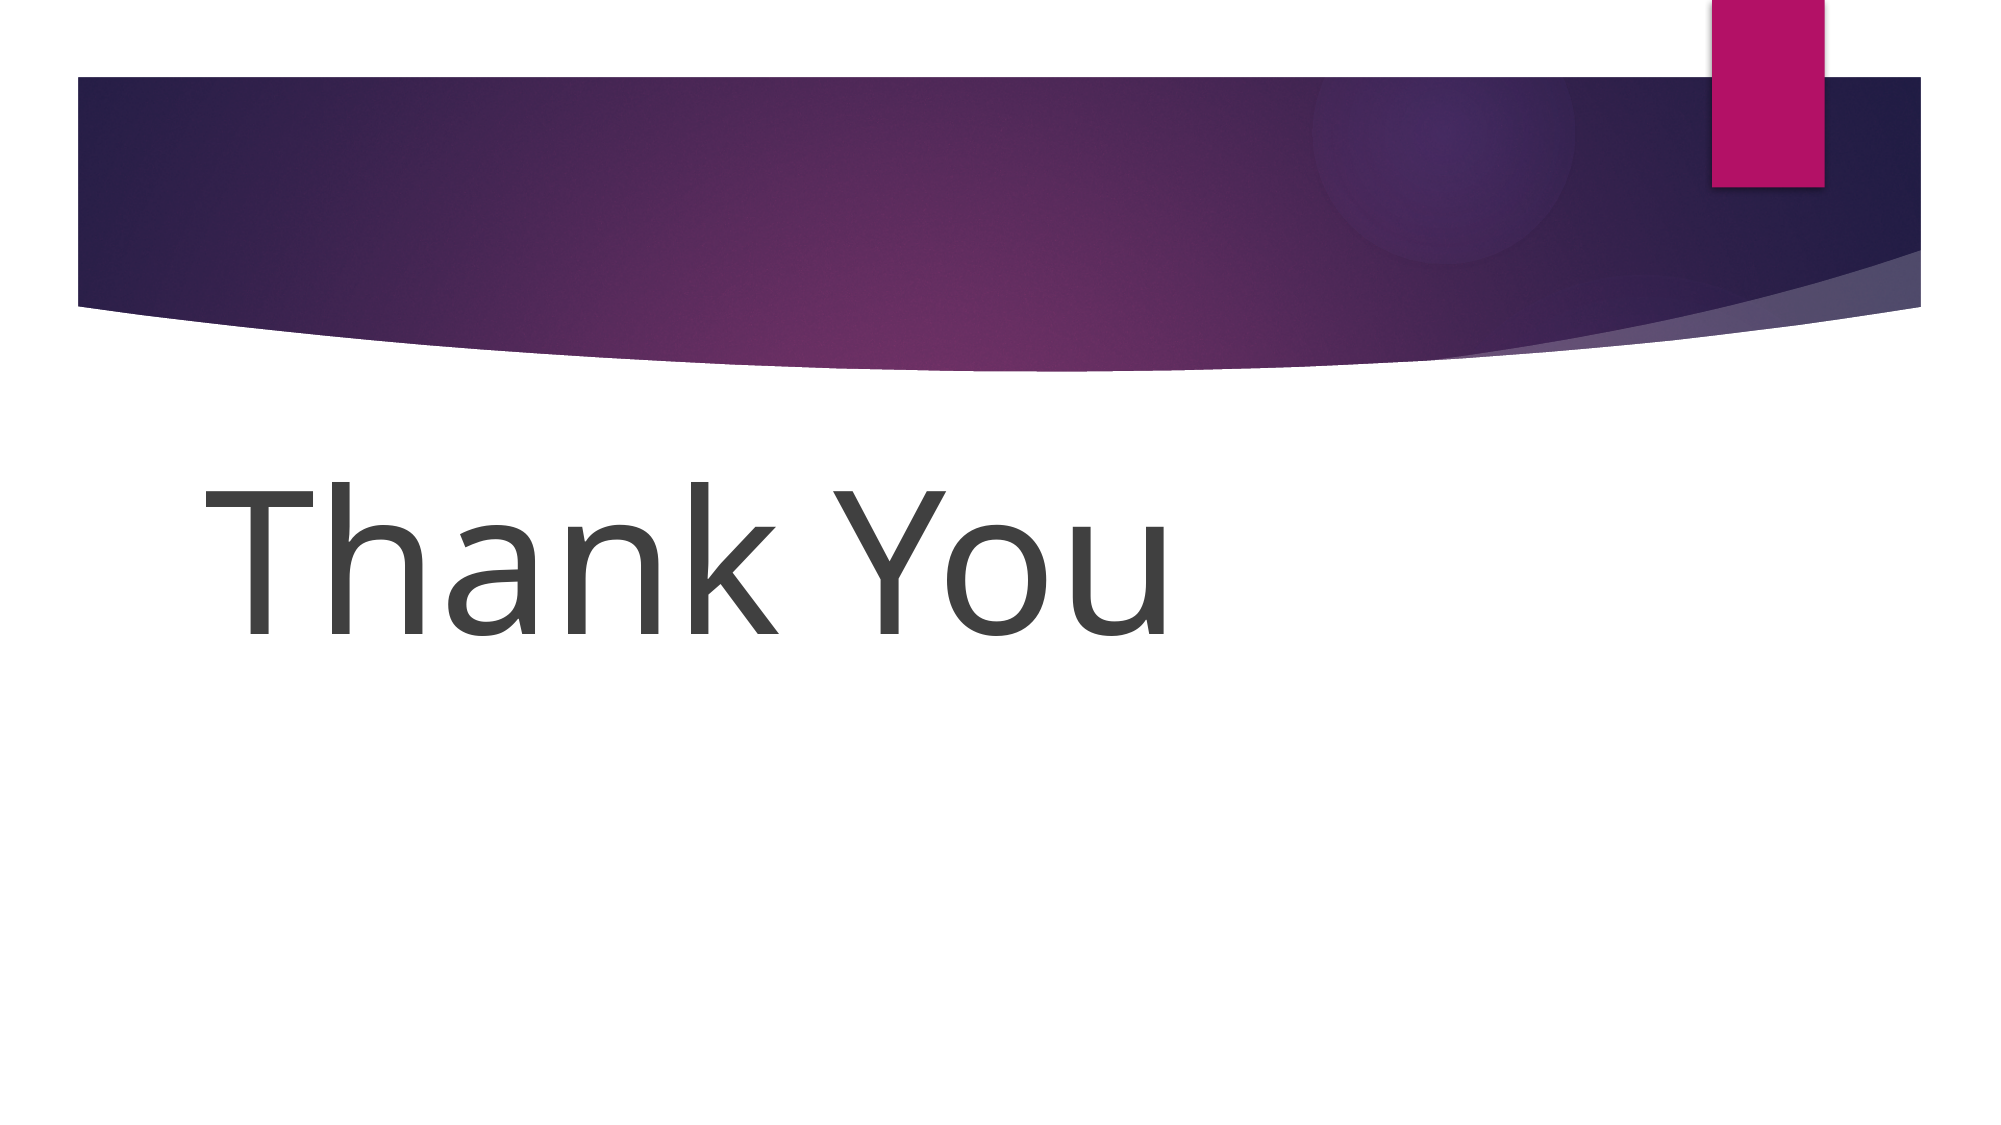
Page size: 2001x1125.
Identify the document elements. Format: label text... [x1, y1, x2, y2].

list Thank You [189, 427, 1638, 988]
